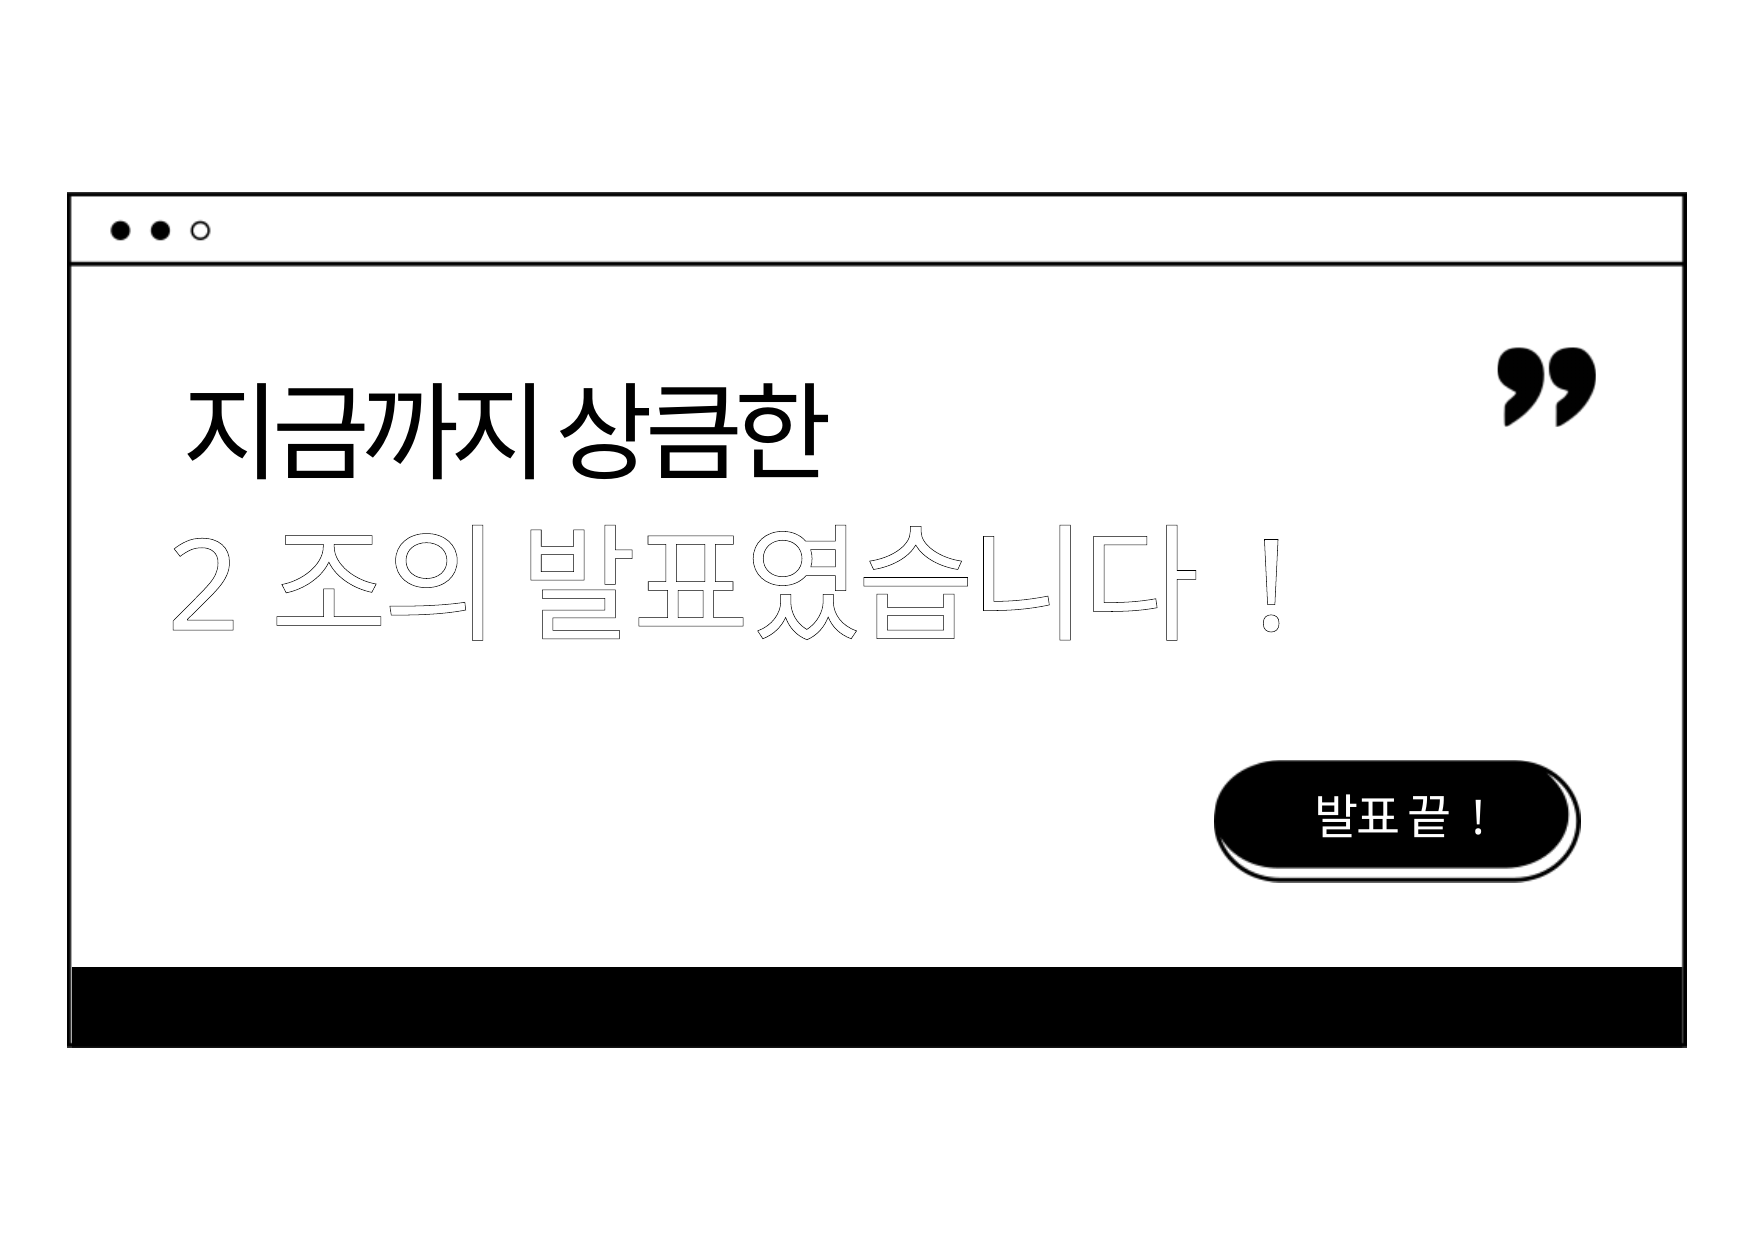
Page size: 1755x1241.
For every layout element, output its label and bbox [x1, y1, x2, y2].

text_box [1213, 760, 1581, 883]
text_box [67, 192, 1687, 968]
text_box [1497, 347, 1596, 427]
text_box [71, 966, 1684, 1049]
